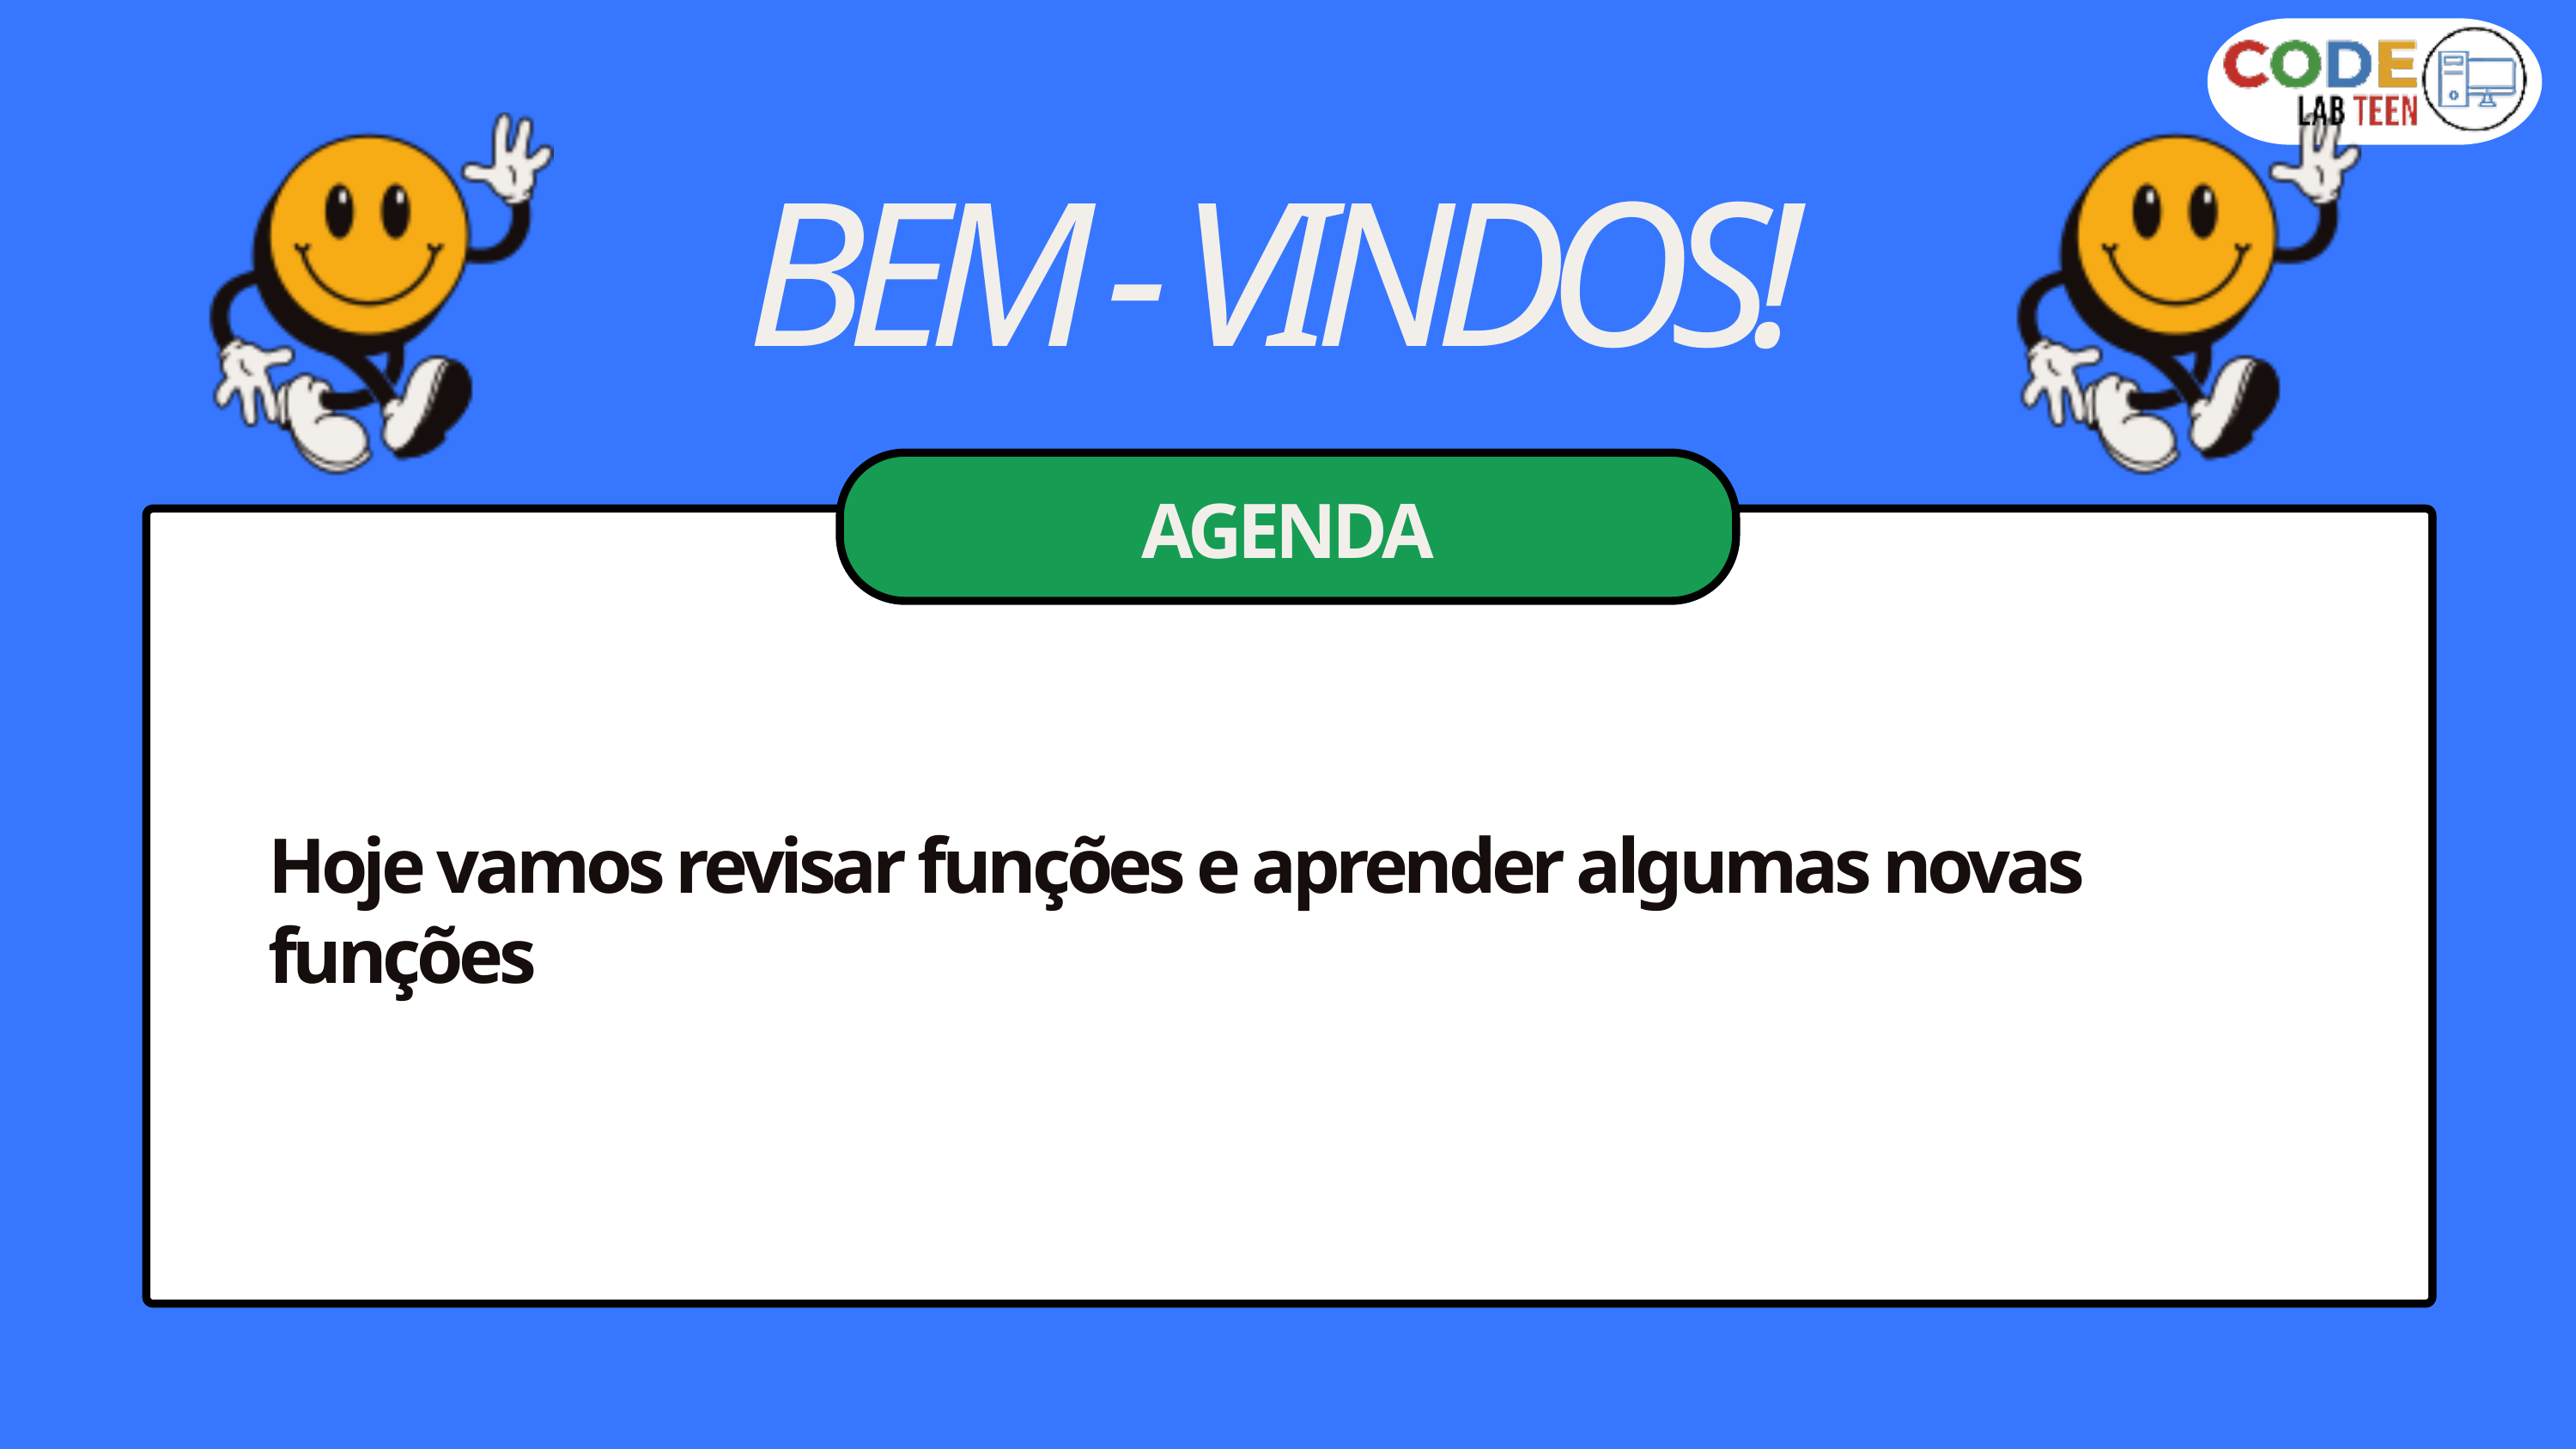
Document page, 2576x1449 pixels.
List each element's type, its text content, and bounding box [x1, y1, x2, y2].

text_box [2207, 17, 2543, 145]
text_box [204, 112, 555, 482]
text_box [839, 452, 1737, 602]
text_box [2012, 112, 2362, 482]
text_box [146, 508, 2433, 1304]
text_box [2186, 4, 2576, 169]
text_box BEM - VINDOS! [379, 111, 2172, 387]
